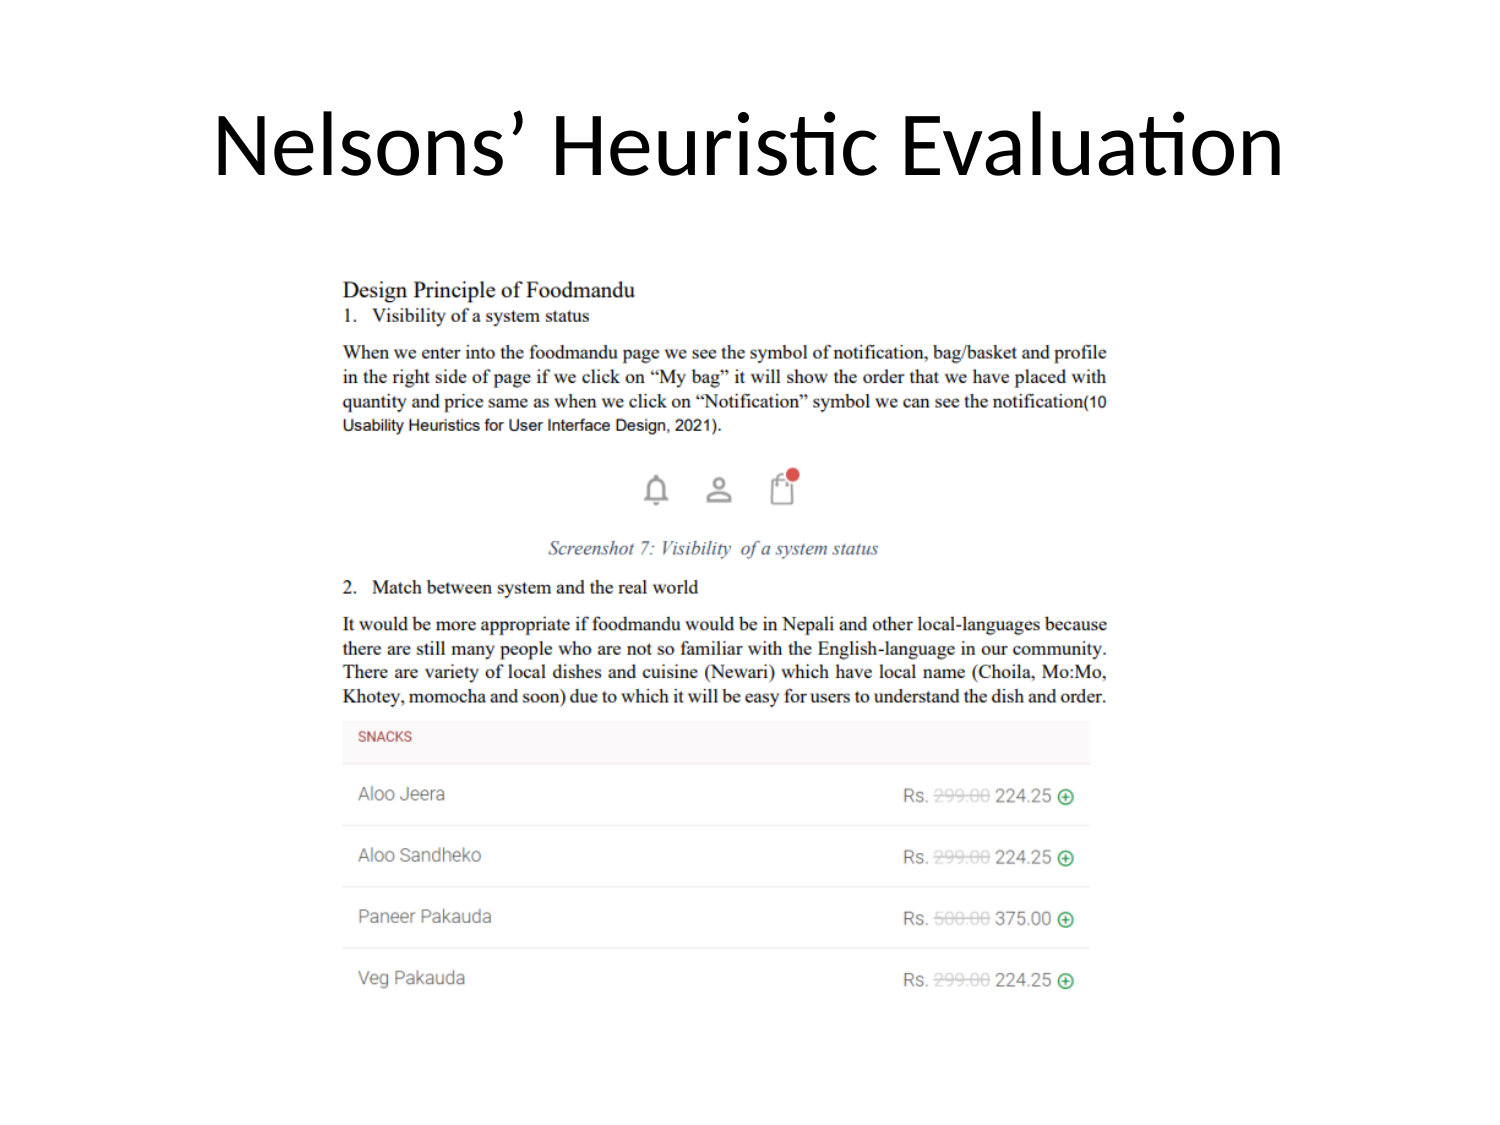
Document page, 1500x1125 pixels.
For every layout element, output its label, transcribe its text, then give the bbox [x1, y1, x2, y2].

title Nelsons’ Heuristic Evaluation [75, 45, 1425, 233]
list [328, 262, 1172, 1006]
